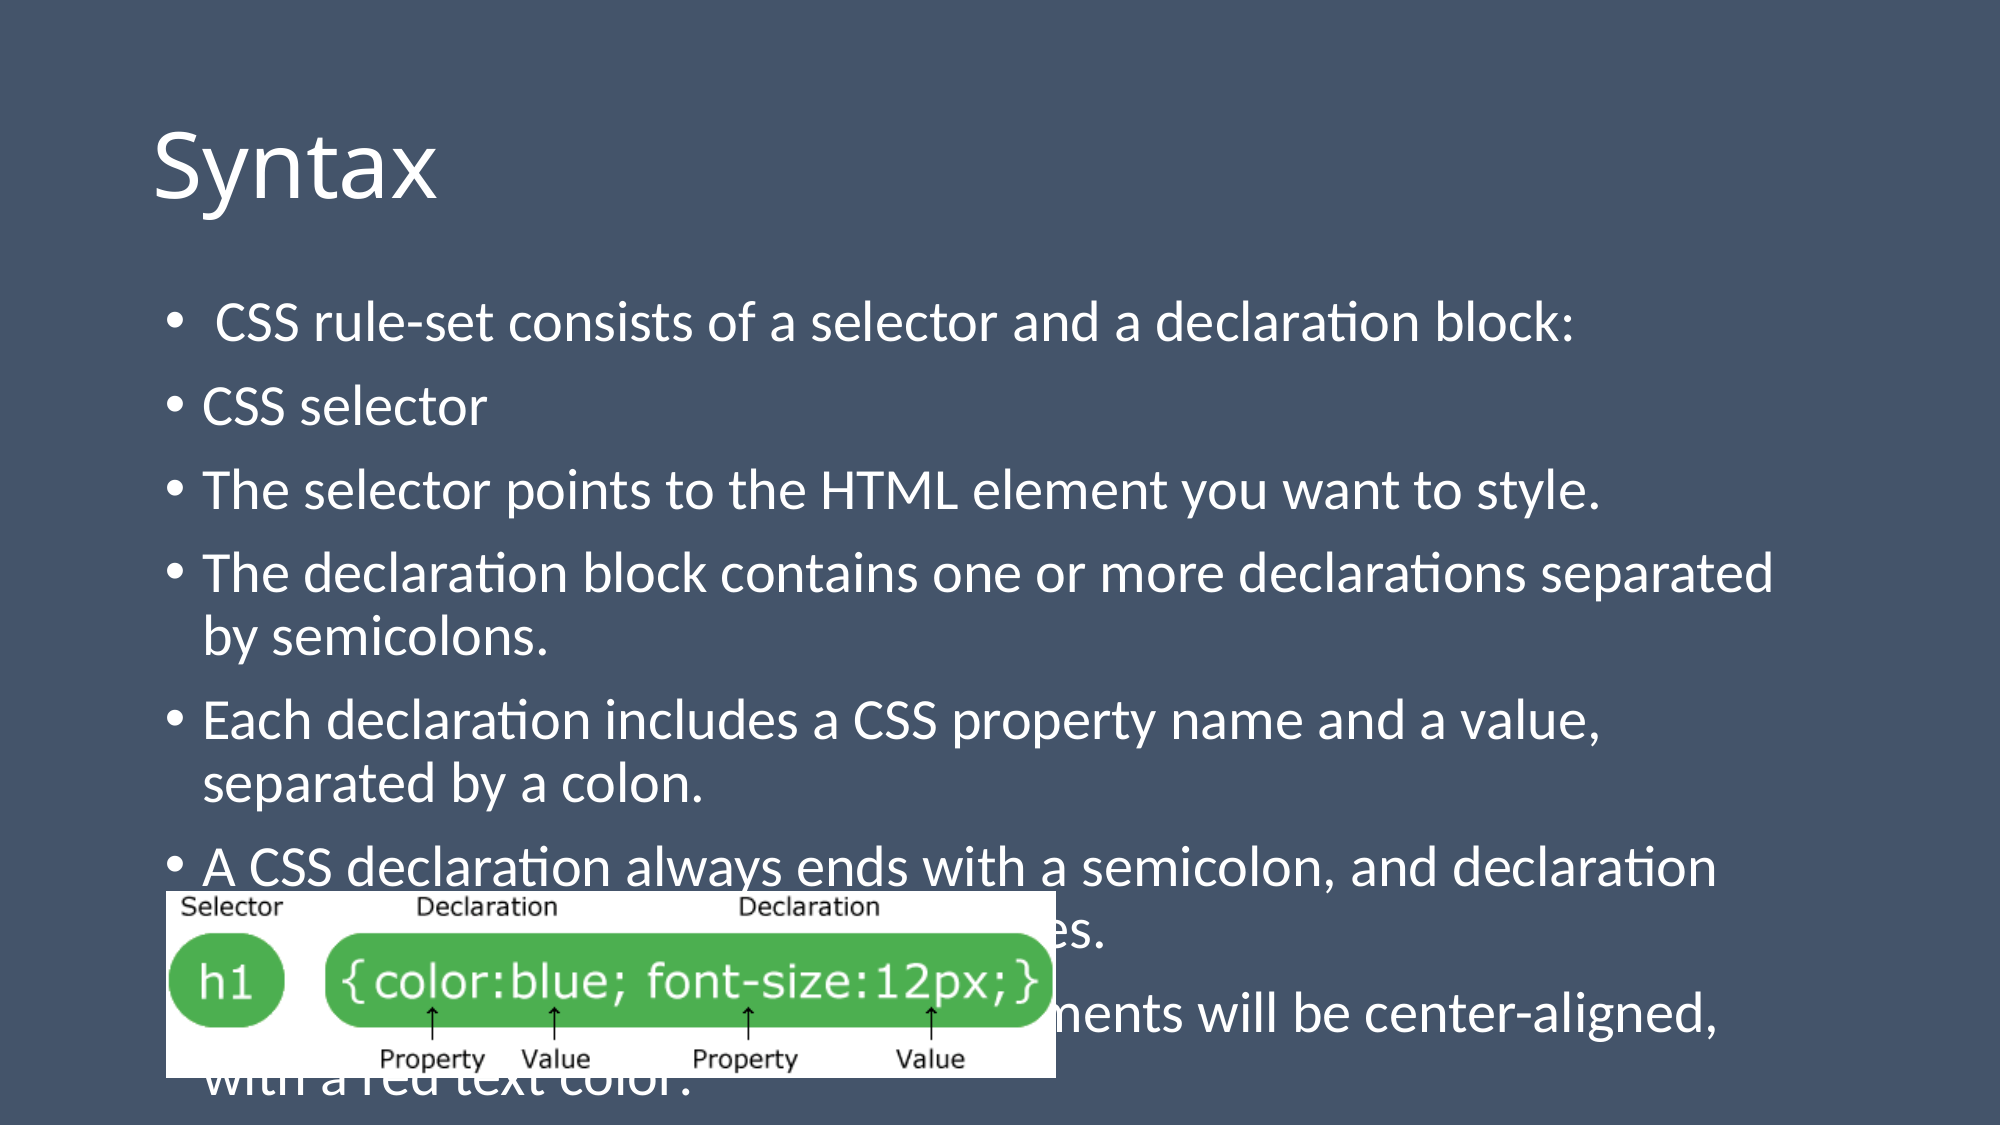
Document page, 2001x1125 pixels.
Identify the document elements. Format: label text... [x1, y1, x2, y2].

picture [165, 891, 1056, 1078]
title Syntax [137, 59, 1863, 278]
list CSS rule-set consists of a selector and a declaration block: CSS selector The selector points to the HTML element you want to style. The declaration block contains one or more declarations separated by semicolons. Each declaration includes a CSS property name and a value, separated by a colon. A CSS declaration always ends with a semicolon, and declaration blocks are surrounded by curly braces. In the following example all <p> elements will be center-aligned, with a red text color: [149, 284, 1849, 1125]
